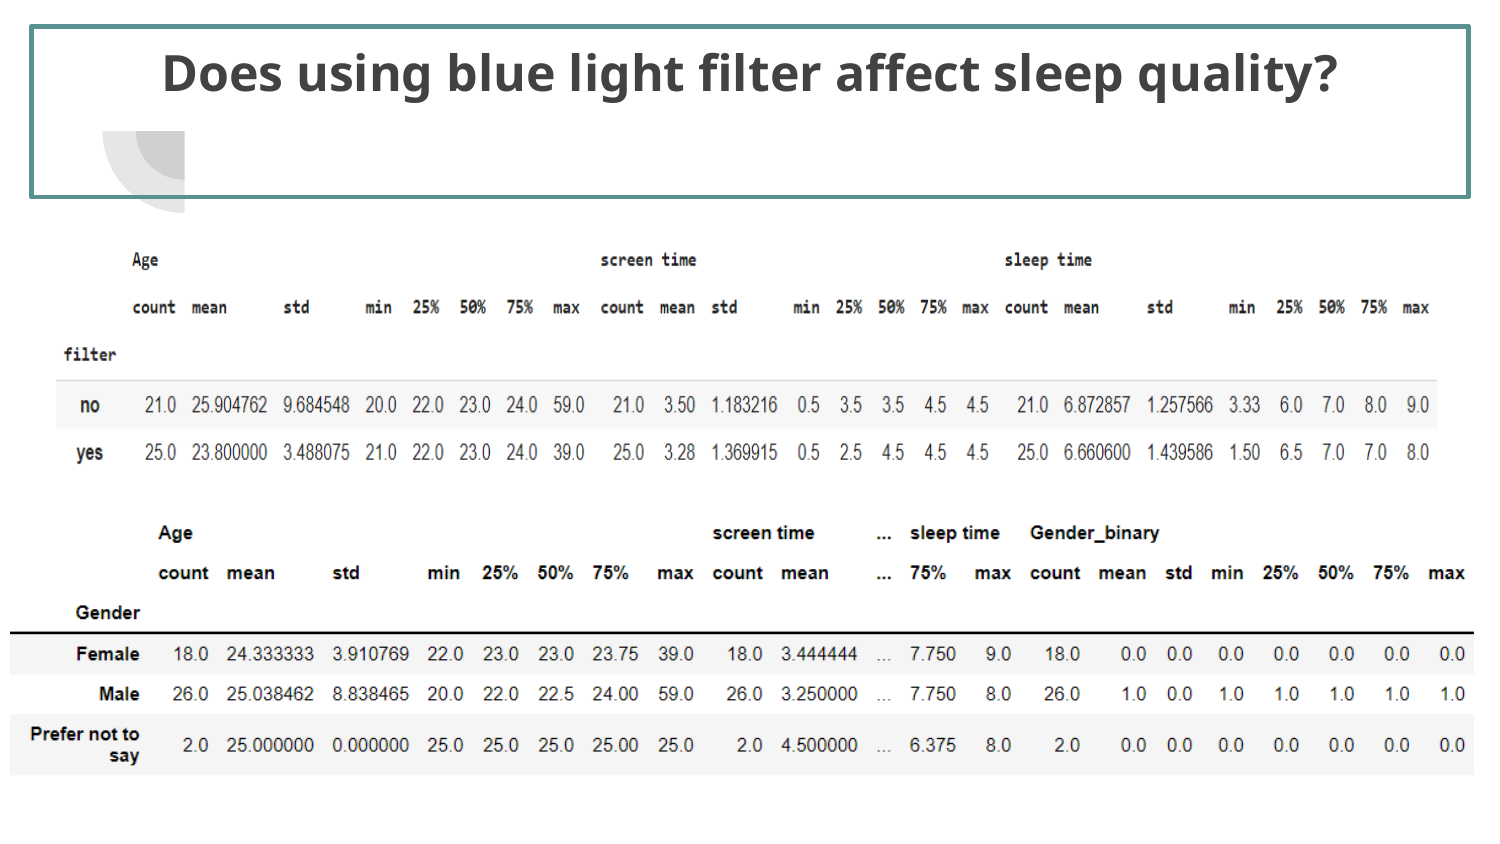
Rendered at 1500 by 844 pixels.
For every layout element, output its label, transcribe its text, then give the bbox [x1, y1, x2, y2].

picture [53, 243, 1447, 480]
picture [10, 503, 1490, 803]
title Does using blue light filter affect sleep quality? [31, 26, 1469, 198]
